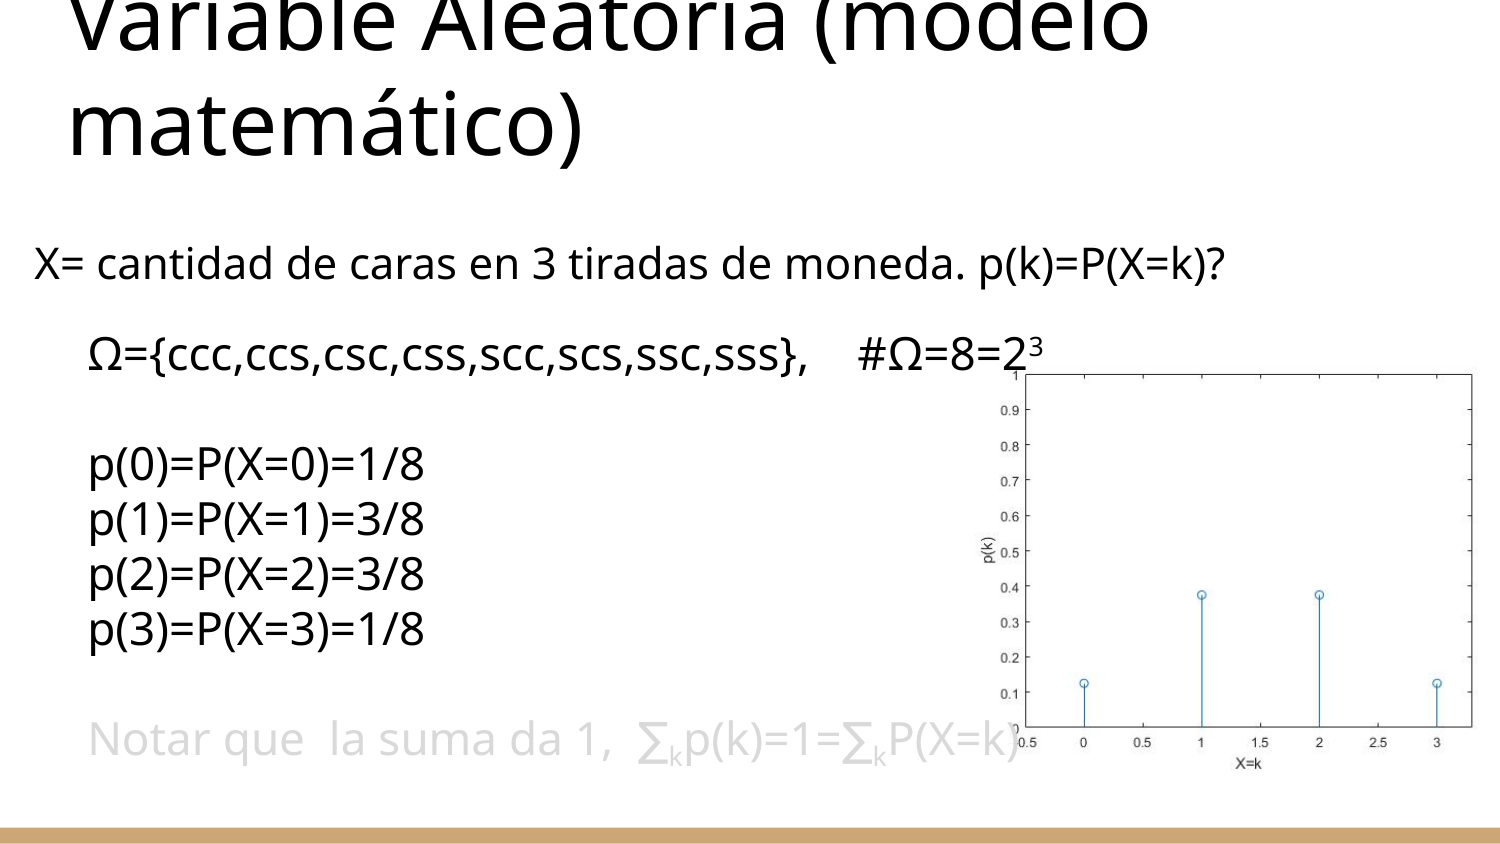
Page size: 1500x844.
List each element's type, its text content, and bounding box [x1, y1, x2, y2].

title Variable Aleatoria (modelo matemático) [51, 51, 1449, 189]
text_box Ω={ccc,ccs,csc,css,scc,scs,ssc,sss}, #Ω=8=23 p(0)=P(X=0)=1/8 p(1)=P(X=1)=3/8 p(2)=P(X=2)=3/8 p(3)=P(X=3)=1/8 Notar que la suma da 1, ∑kp(k)=1=∑kP(X=k) [72, 309, 1368, 758]
list X= cantidad de caras en 3 tiradas de moneda. p(k)=P(X=k)? [19, 213, 1466, 349]
picture [949, 342, 1500, 776]
